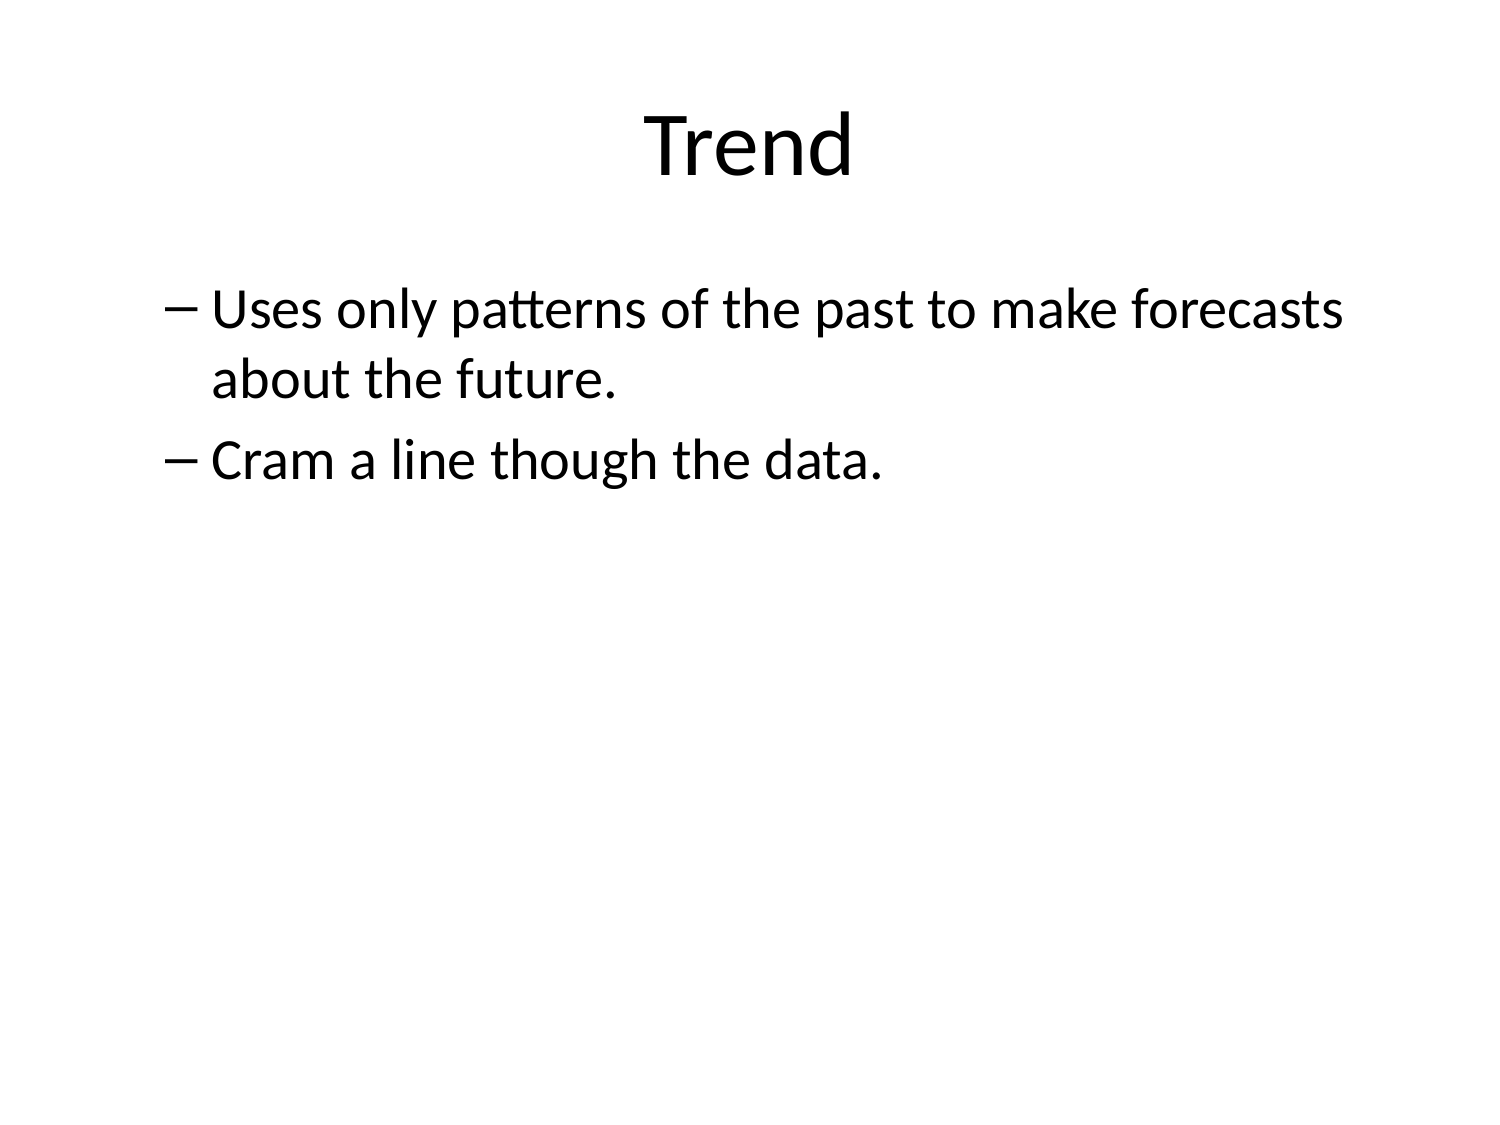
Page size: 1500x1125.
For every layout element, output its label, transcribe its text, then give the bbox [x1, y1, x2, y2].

list Uses only patterns of the past to make forecasts about the future. Cram a line though the data. [75, 262, 1425, 1005]
title Trend [75, 45, 1425, 233]
